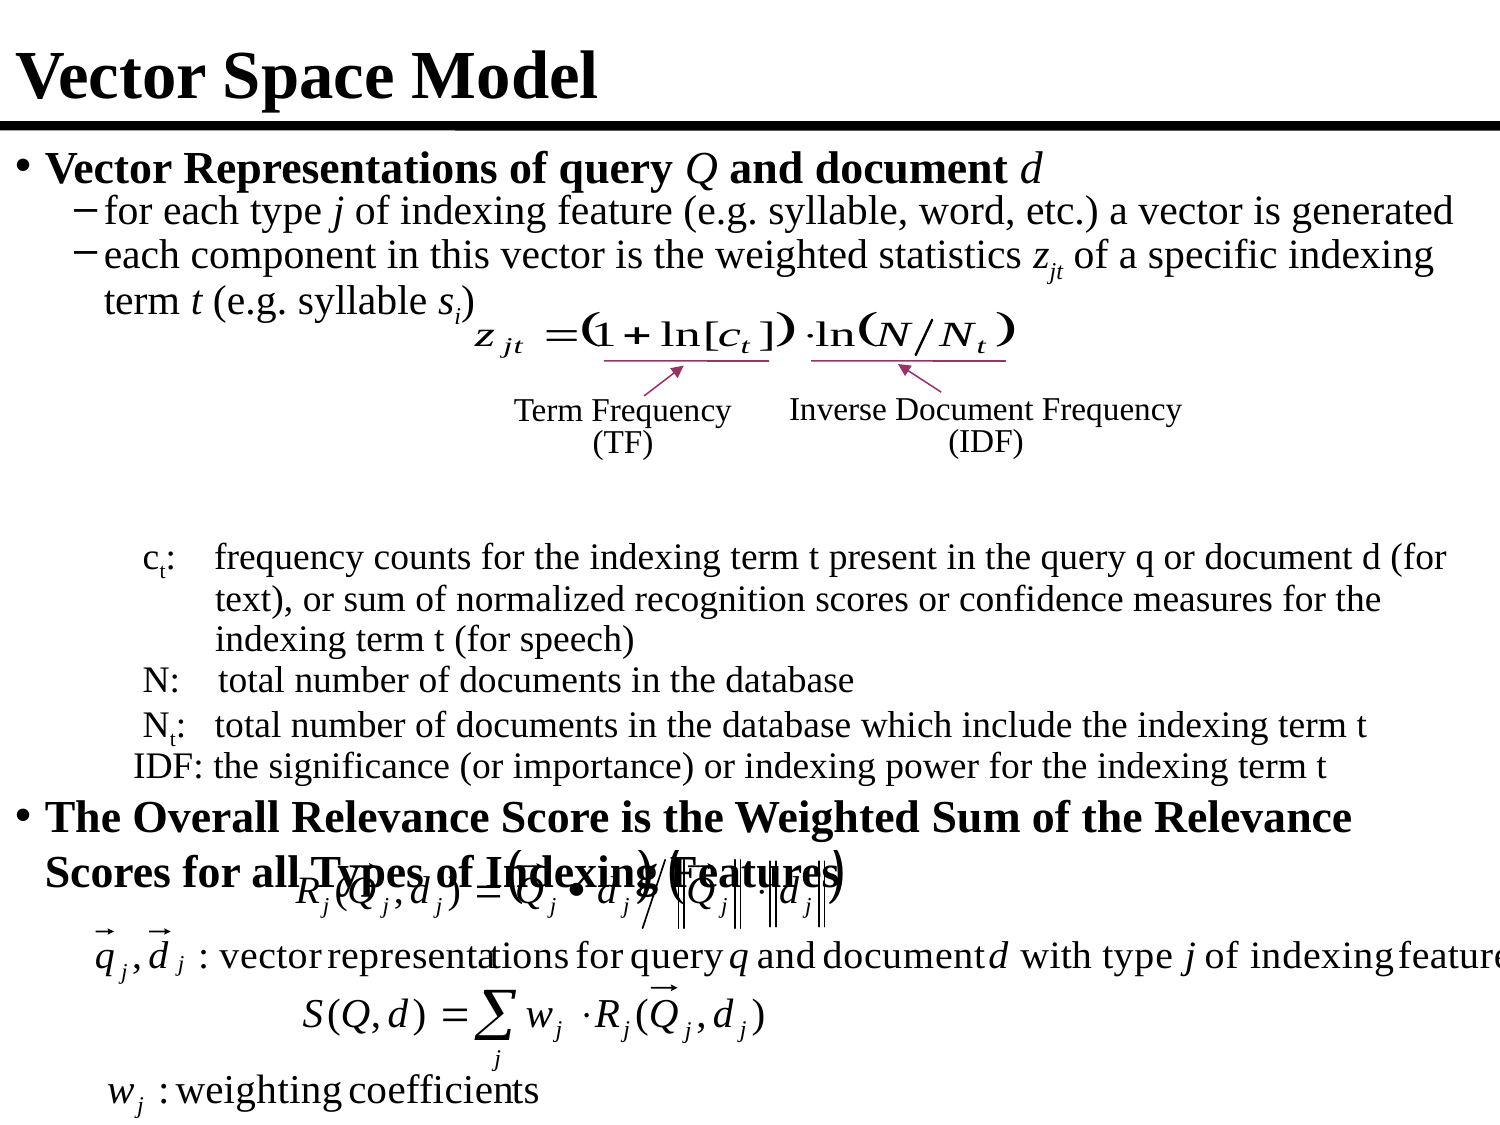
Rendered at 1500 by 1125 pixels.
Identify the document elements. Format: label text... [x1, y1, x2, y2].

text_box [457, 311, 1200, 469]
list Vector Representations of query Q and document d for each type j of indexing feature (e.g. syllable, word, etc.) a vector is generated each component in this vector is the weighted statistics zjt of a specific indexing term t (e.g. syllable si) ct: frequency counts for the indexing term t present in the query q or document d (for text), or sum of normalized recognition scores or confidence measures for the indexing term t (for speech) N: total number of documents in the database Nt: total number of documents in the database which include the indexing term t IDF: the significance (or importance) or indexing power for the indexing term t The Overall Relevance Score is the Weighted Sum of the Relevance Scores for all Types of Indexing Features [0, 129, 1500, 1106]
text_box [88, 850, 1500, 1125]
title Vector Space Model [0, 12, 1499, 125]
